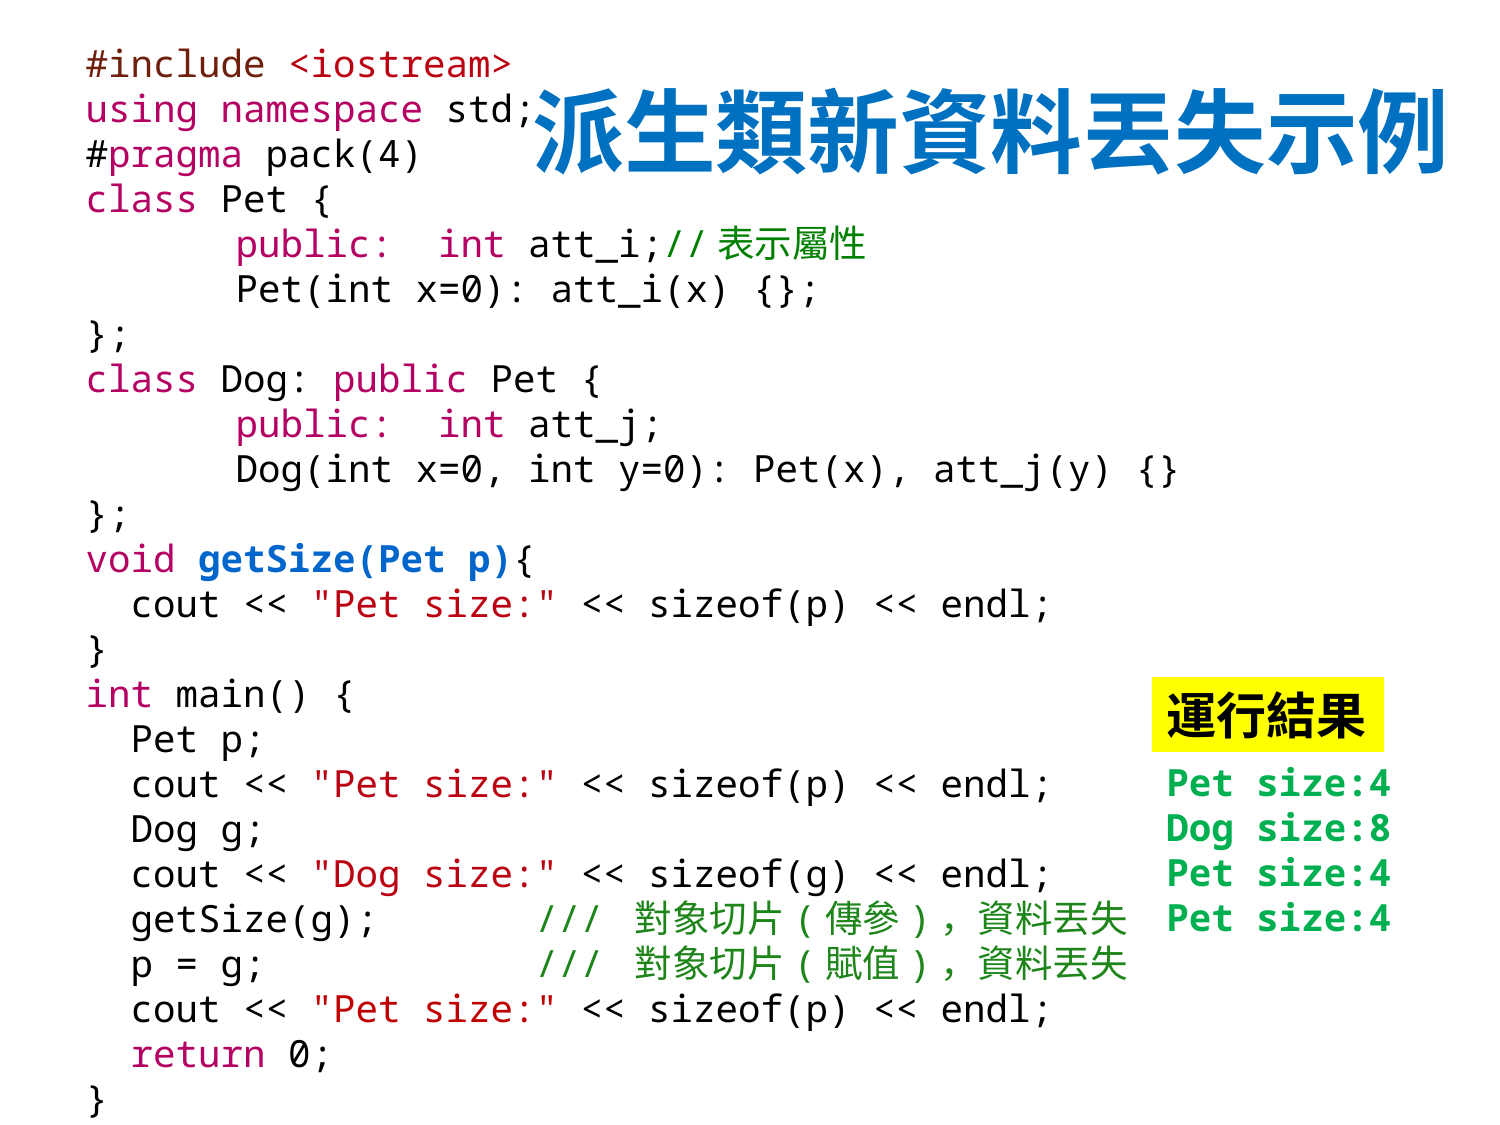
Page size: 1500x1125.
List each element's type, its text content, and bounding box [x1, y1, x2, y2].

title 派生類新資料丟失示例 [171, 27, 1465, 246]
text_box #include <iostream> using namespace std; #pragma pack(4) class Pet { public: int att_i;//表示屬性 Pet(int x=0): att_i(x) {}; }; class Dog: public Pet { public: int att_j; Dog(int x=0, int y=0): Pet(x), att_j(y) {} }; void getSize(Pet p){ cout << "Pet size:" << sizeof(p) << endl; } int main() { Pet p; cout << "Pet size:" << sizeof(p) << endl; Dog g; cout << "Dog size:" << sizeof(g) << endl; getSize(g); /// 對象切片(傳參)，資料丟失 p = g; /// 對象切片(賦值)，資料丟失 cout << "Pet size:" << sizeof(p) << endl; return 0; } [70, 32, 1430, 1125]
text_box 運行結果 [1151, 677, 1385, 752]
text_box Pet size:4 Dog size:8 Pet size:4 Pet size:4 [1151, 751, 1448, 992]
